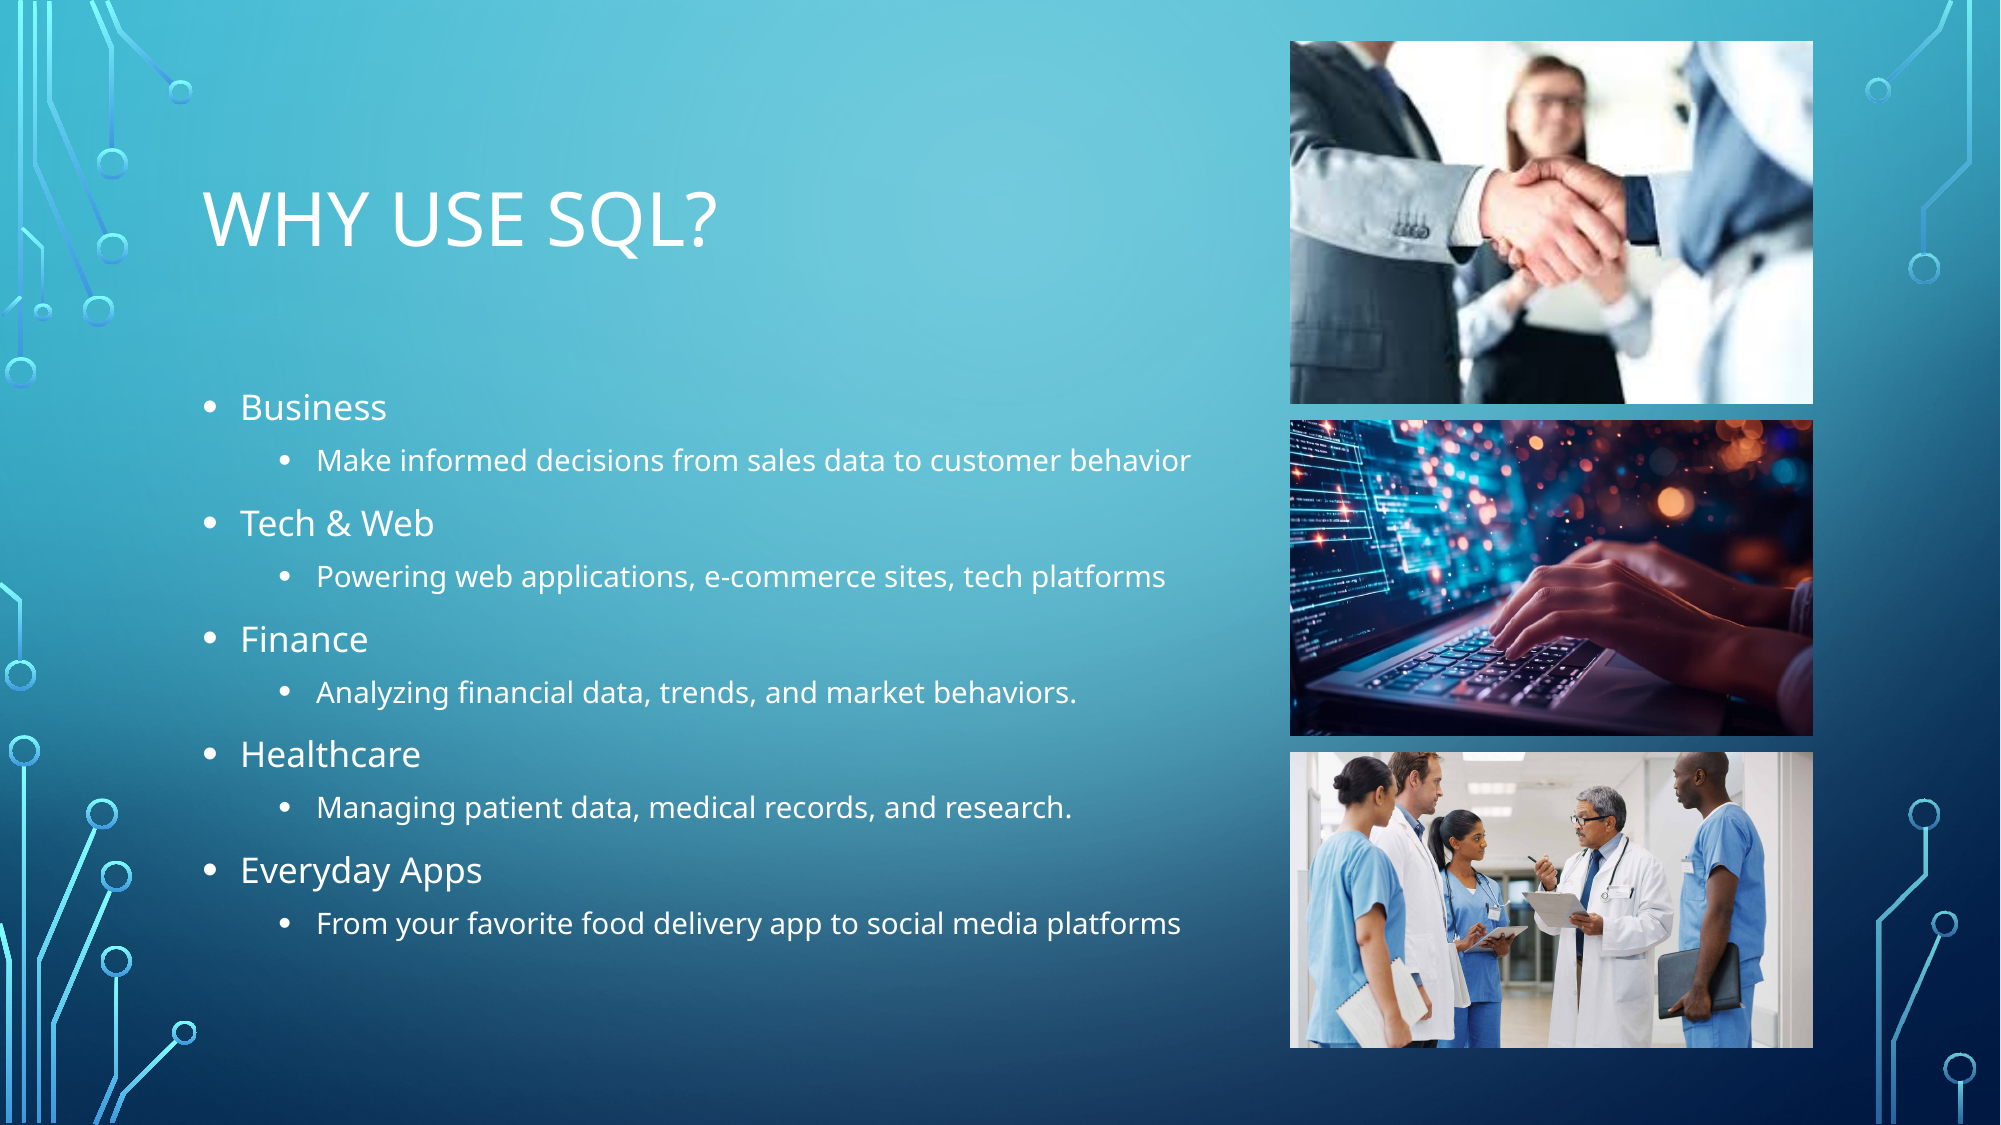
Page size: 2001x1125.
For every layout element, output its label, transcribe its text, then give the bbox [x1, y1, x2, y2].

title Why use SQL? [187, 101, 1290, 344]
picture [1290, 752, 1813, 1048]
picture [1290, 41, 1813, 404]
picture [1290, 420, 1813, 736]
list Business Make informed decisions from sales data to customer behavior Tech & Web Powering web applications, e-commerce sites, tech platforms Finance Analyzing financial data, trends, and market behaviors. Healthcare Managing patient data, medical records, and research. Everyday Apps From your favorite food delivery app to social media platforms [187, 369, 1813, 950]
